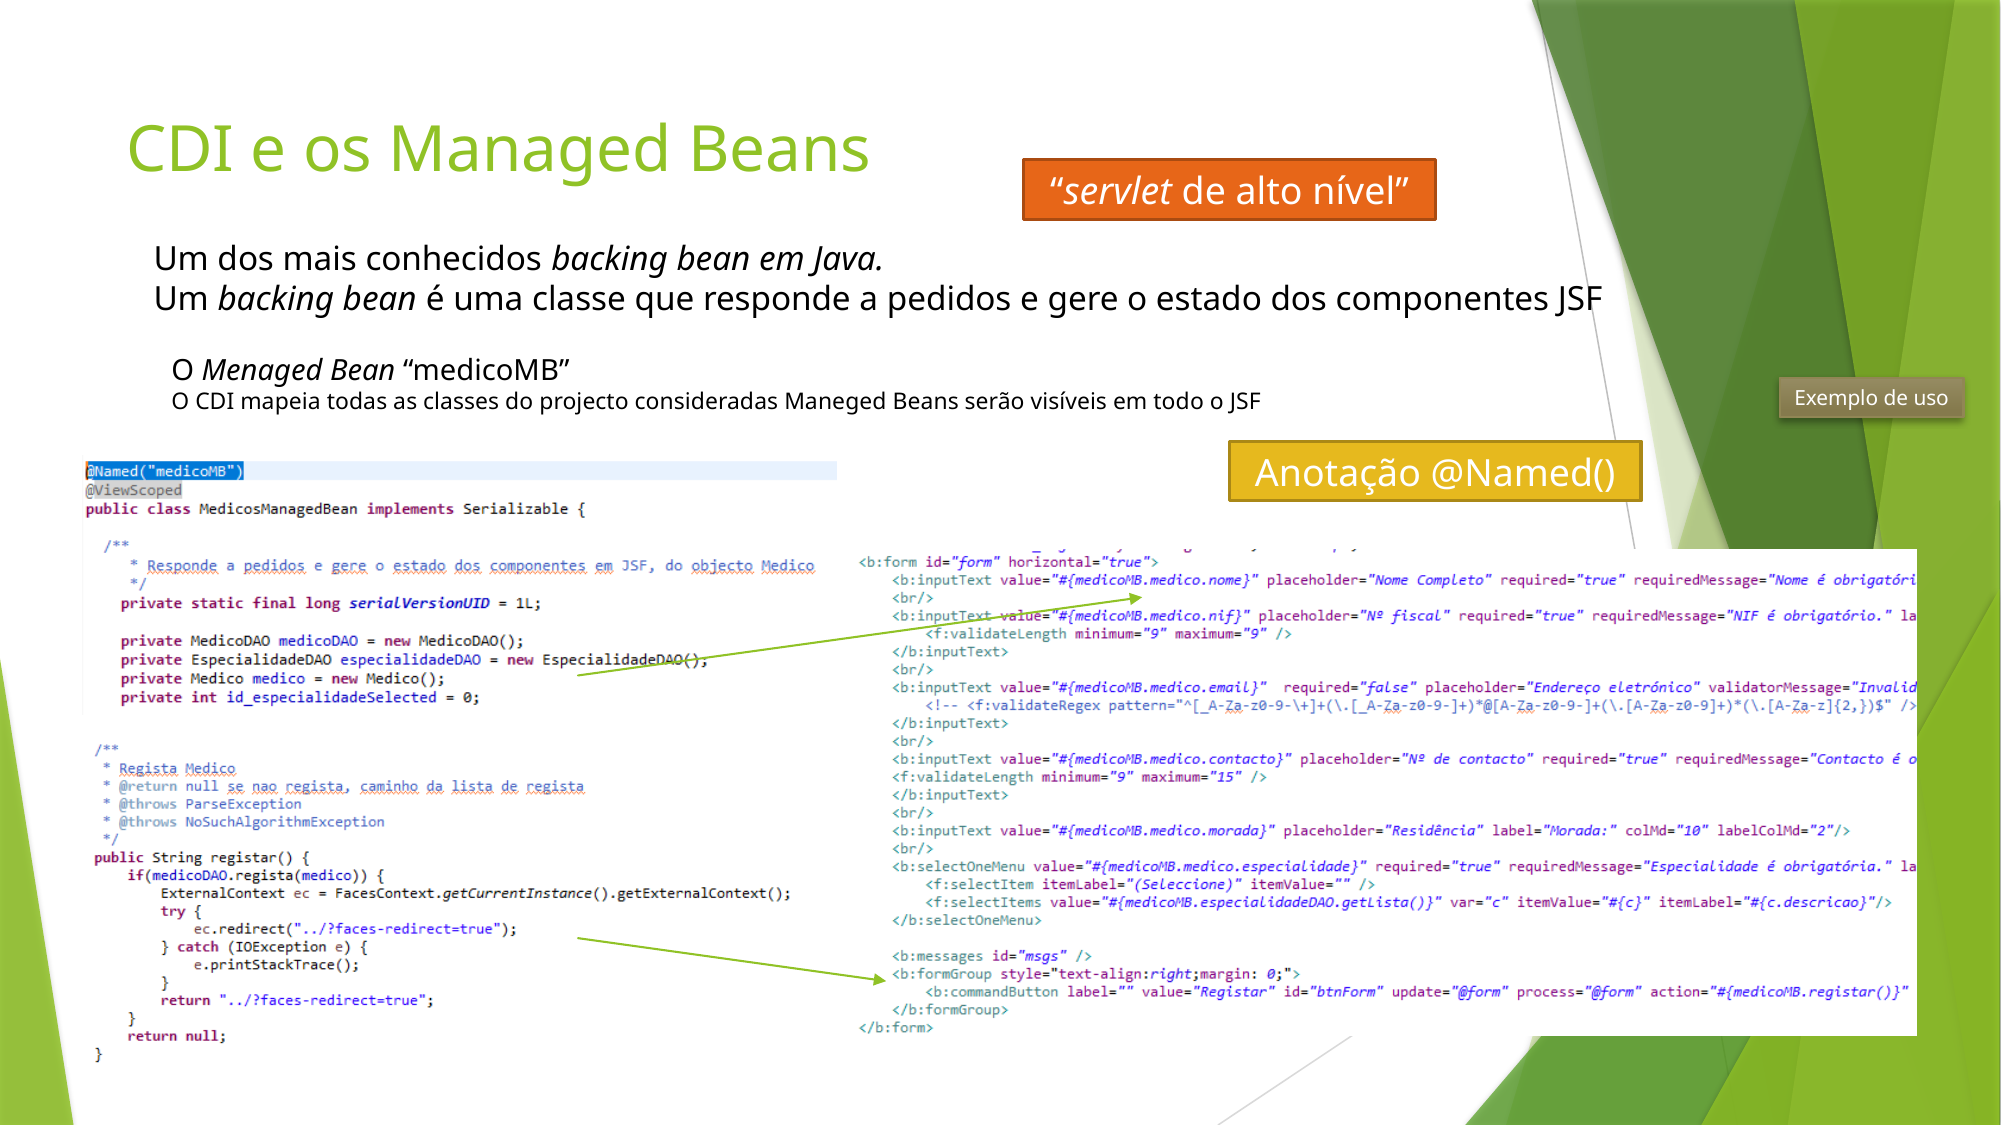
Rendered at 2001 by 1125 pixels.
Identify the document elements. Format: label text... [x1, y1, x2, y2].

picture [855, 549, 1918, 1036]
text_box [577, 596, 1143, 676]
text_box “servlet de alto nível” [1022, 158, 1437, 221]
title CDI e os Managed Beans [111, 99, 909, 208]
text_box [577, 937, 887, 982]
text_box O Menaged Bean “medicoMB” O CDI mapeia todas as classes do projecto consideradas Maneged Beans serão visíveis em todo o JSF [156, 344, 1278, 422]
picture [82, 454, 837, 715]
picture [66, 735, 800, 1067]
text_box Exemplo de uso [1779, 377, 1965, 418]
text_box Um dos mais conhecidos backing bean em Java. Um backing bean é uma classe que responde a pedidos e gere o estado dos componentes JSF [138, 229, 1620, 325]
text_box Anotação @Named() [1228, 440, 1643, 502]
